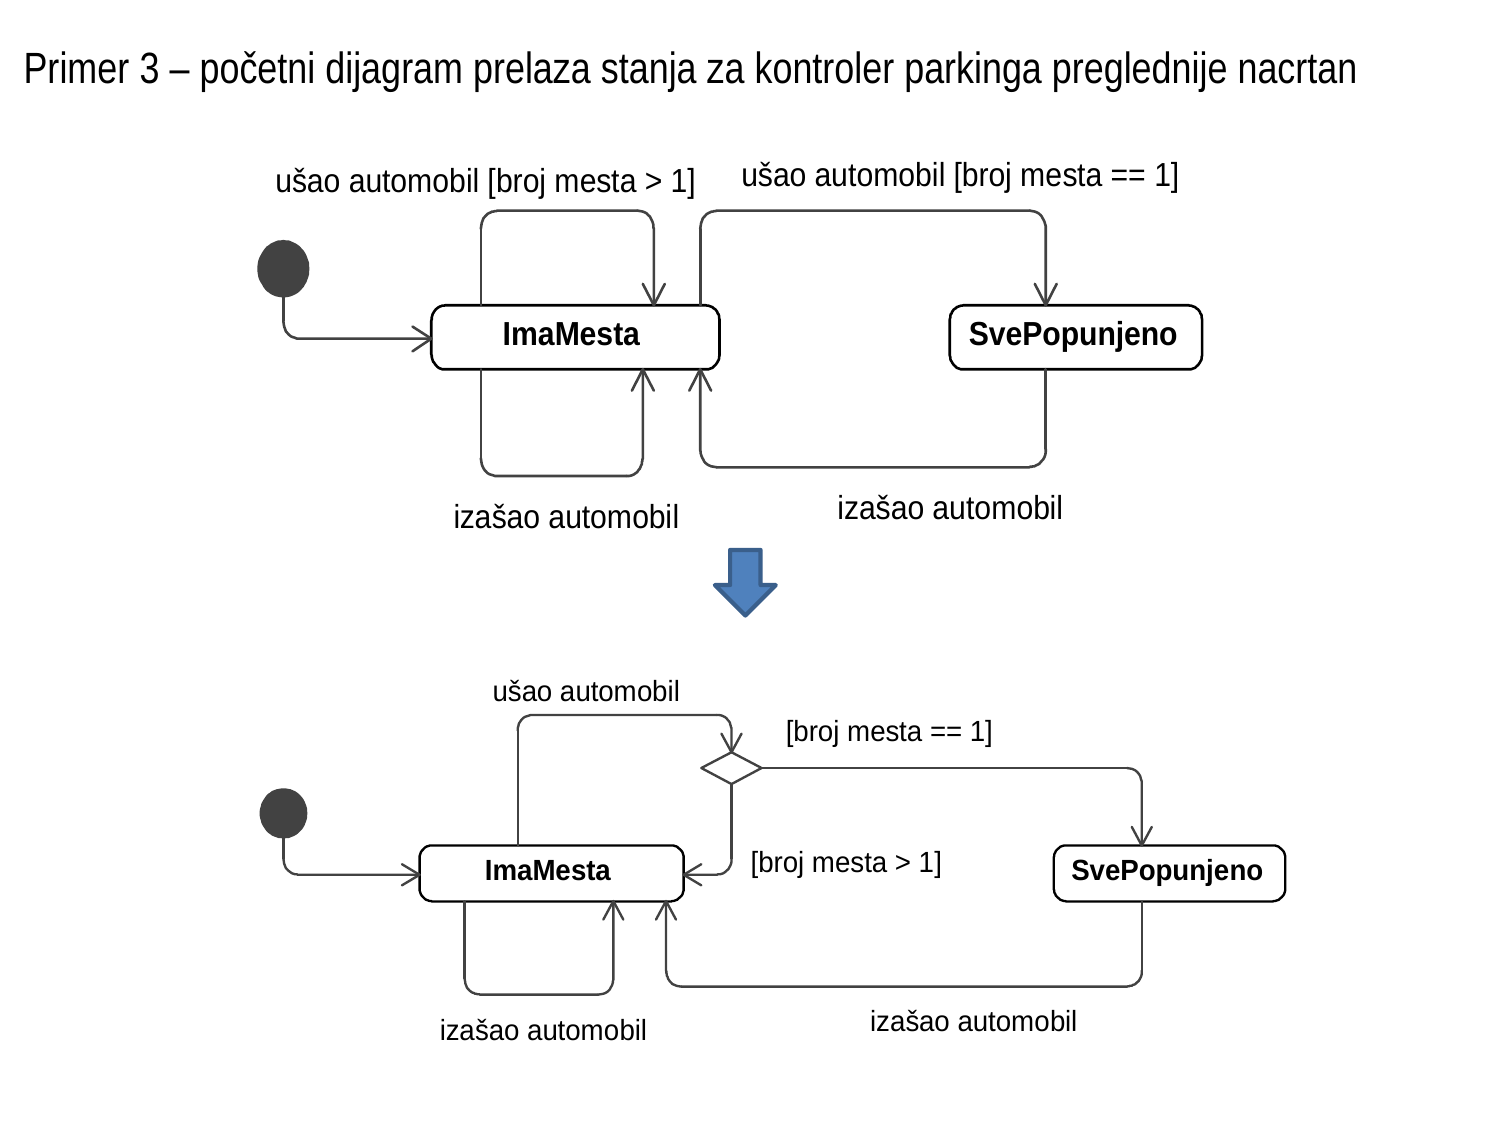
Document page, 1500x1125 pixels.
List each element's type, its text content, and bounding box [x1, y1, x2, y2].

title Primer 3 – početni dijagram prelaza stanja za kontroler parkinga preglednije nacrtan [8, 32, 1453, 101]
text_box [717, 591, 773, 618]
picture [214, 107, 1246, 583]
picture [220, 632, 1326, 1088]
